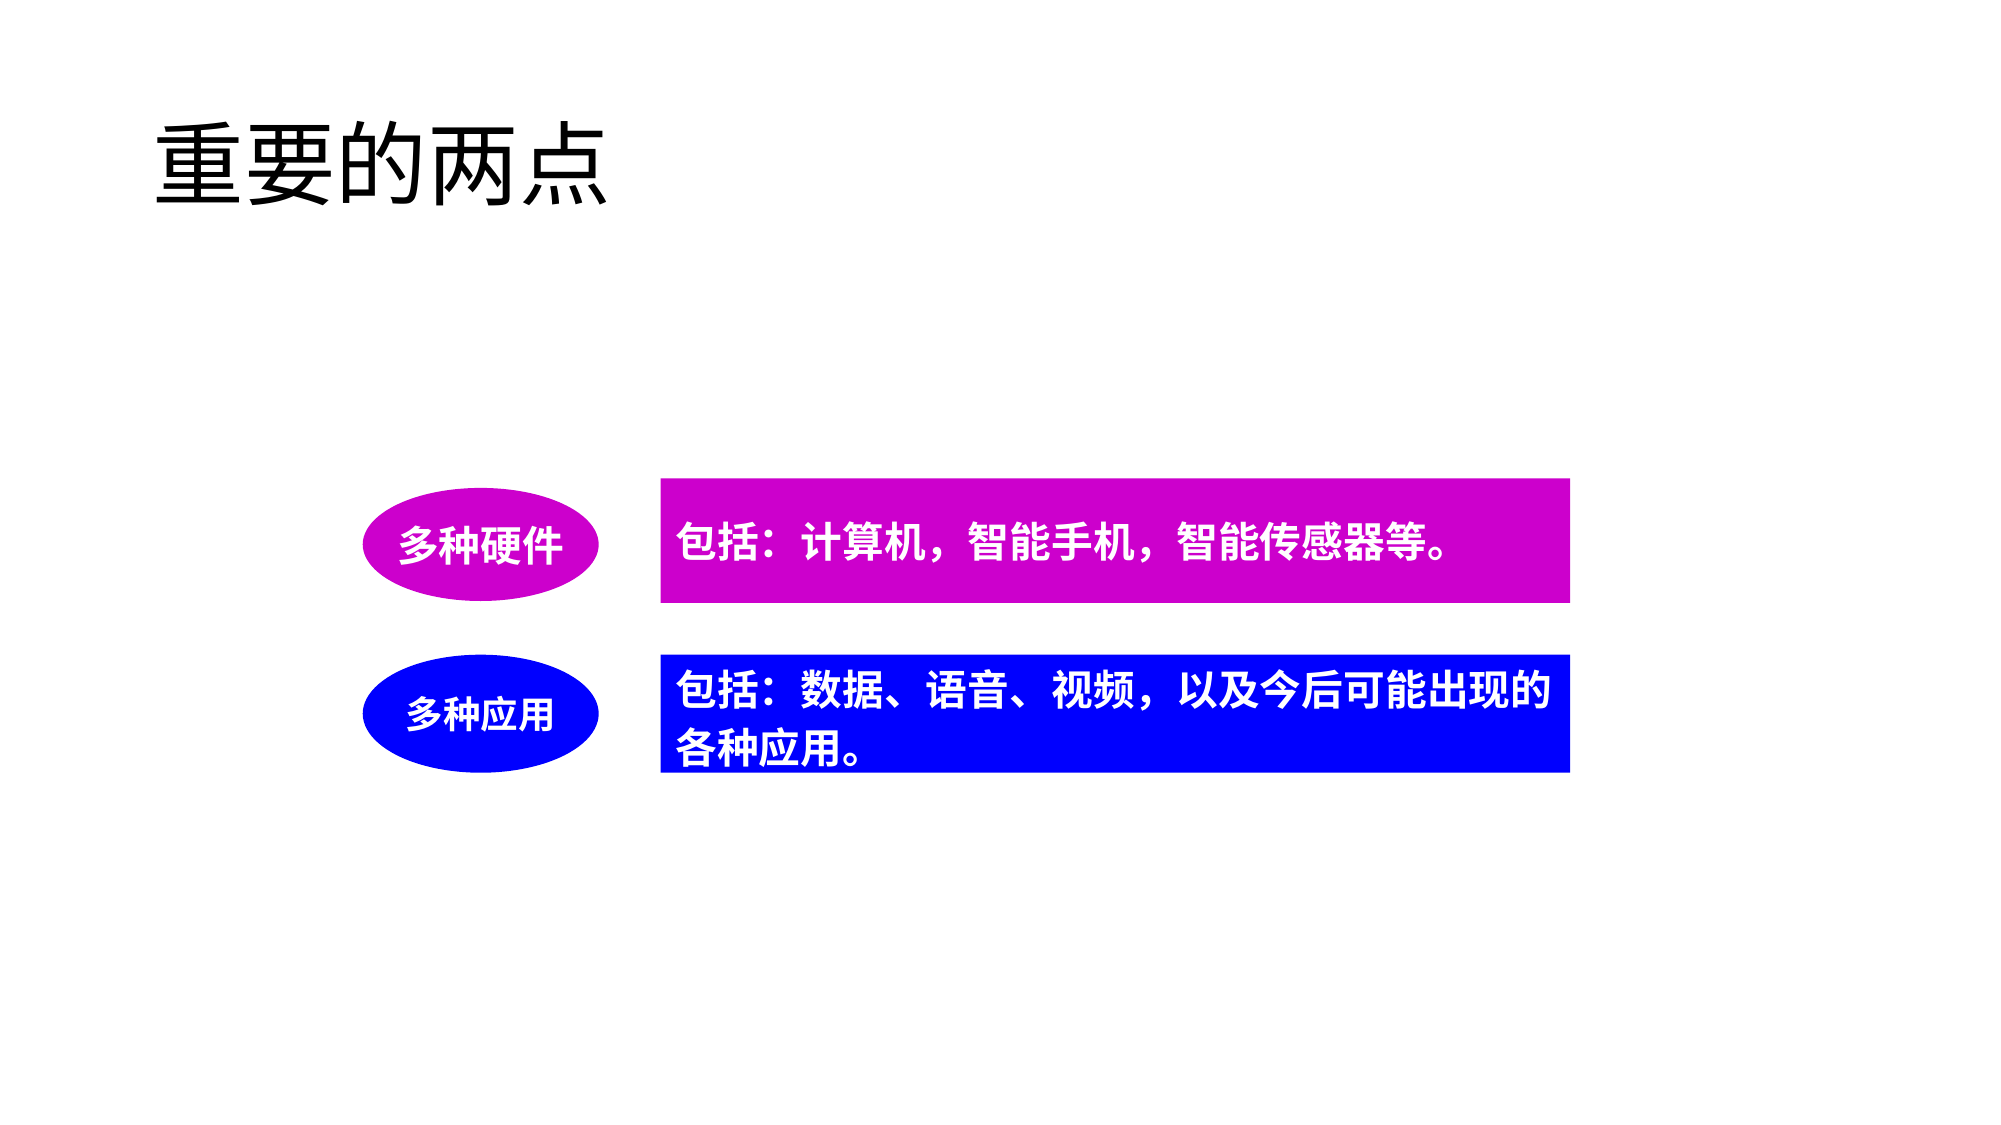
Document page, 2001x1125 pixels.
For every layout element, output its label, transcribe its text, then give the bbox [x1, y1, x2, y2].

text_box 包括：计算机，智能手机，智能传感器等。 [660, 477, 1571, 604]
text_box 多种应用 [361, 653, 600, 774]
text_box 多种硬件 [361, 486, 600, 603]
title 重要的两点 [137, 59, 1863, 278]
text_box 包括：数据、语音、视频，以及今后可能出现的各种应用。 [660, 654, 1571, 774]
